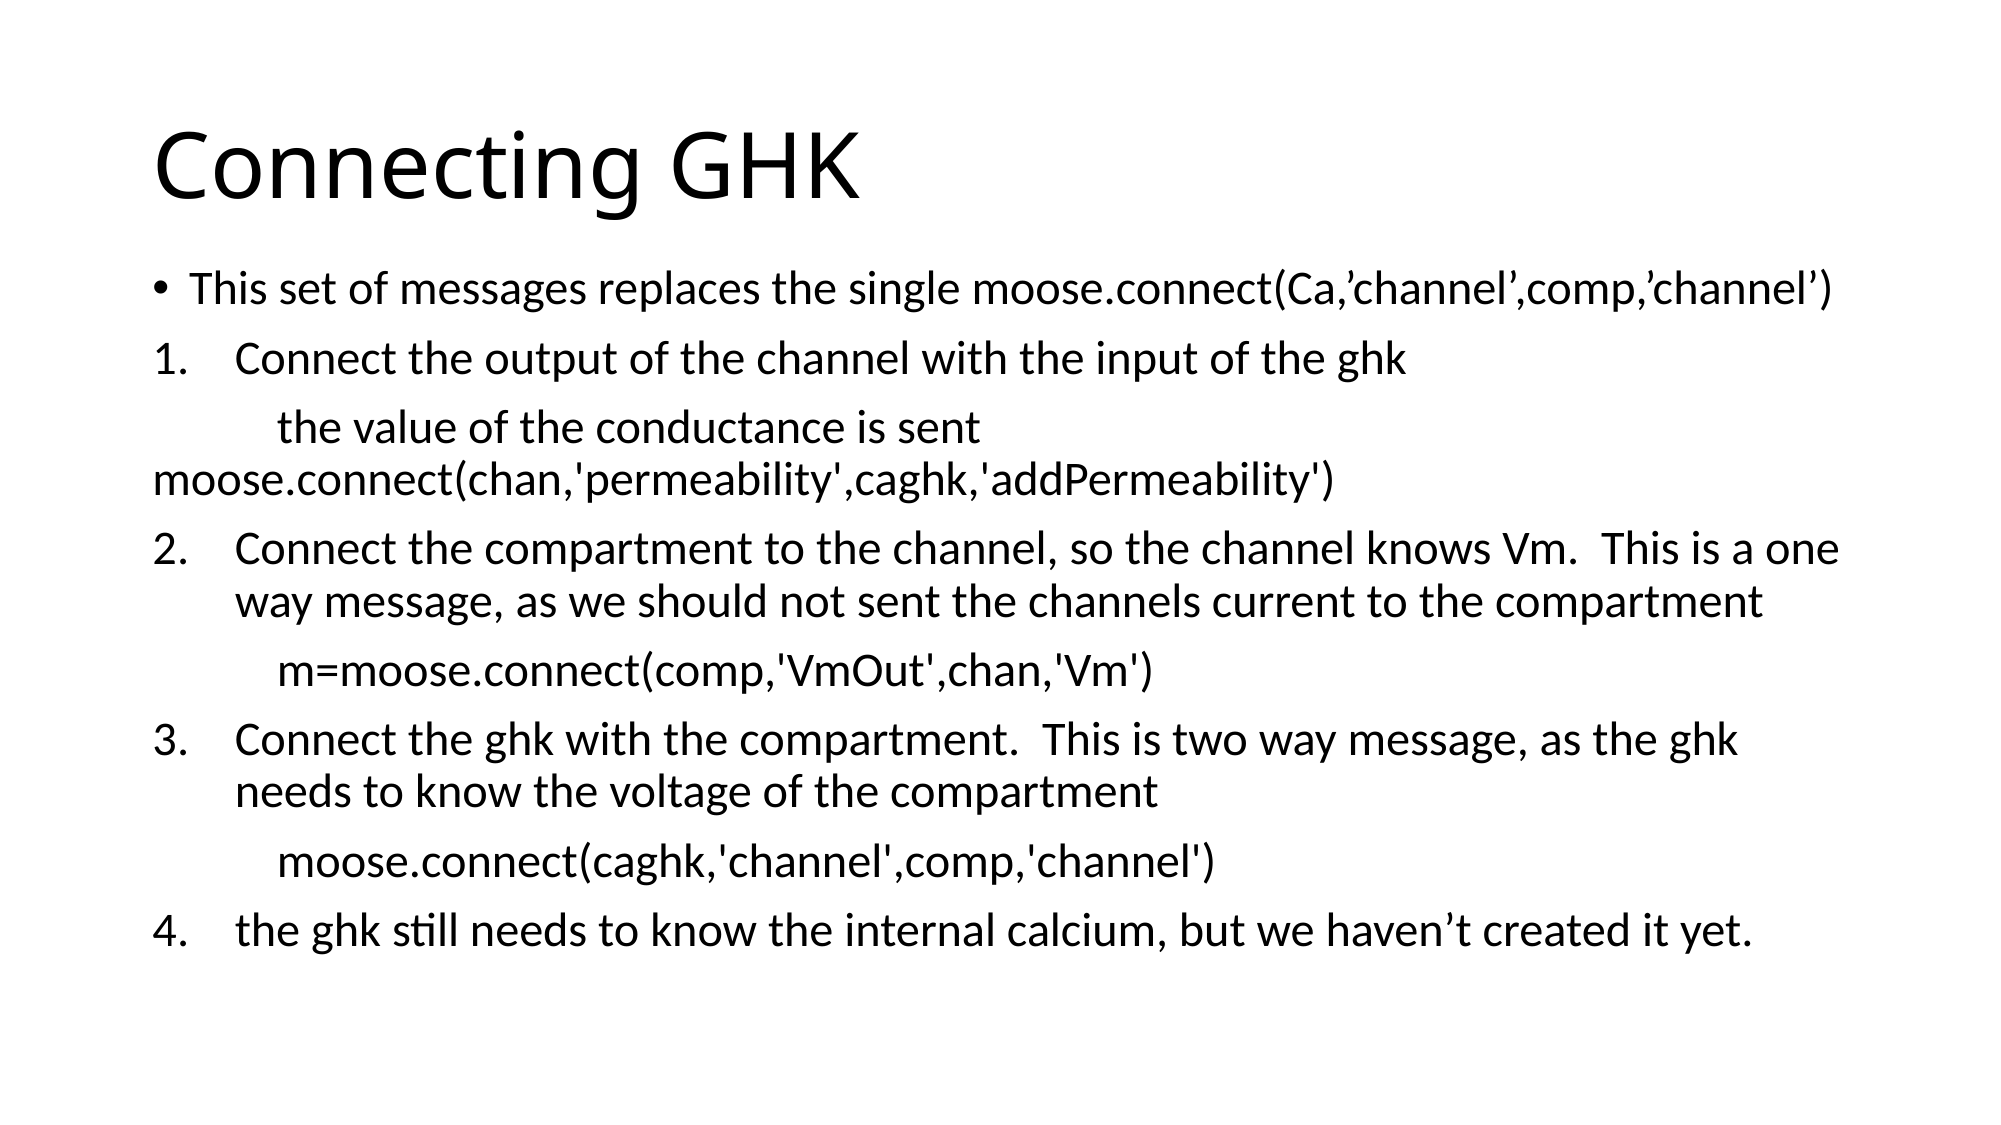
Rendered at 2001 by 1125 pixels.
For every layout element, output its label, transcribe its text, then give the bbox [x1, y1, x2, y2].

list This set of messages replaces the single moose.connect(Ca,’channel’,comp,’channel’) Connect the output of the channel with the input of the ghk the value of the conductance is sent moose.connect(chan,'permeability',caghk,'addPermeability') Connect the compartment to the channel, so the channel knows Vm. This is a one way message, as we should not sent the channels current to the compartment m=moose.connect(comp,'VmOut',chan,'Vm') Connect the ghk with the compartment. This is two way message, as the ghk needs to know the voltage of the compartment moose.connect(caghk,'channel',comp,'channel') the ghk still needs to know the internal calcium, but we haven’t created it yet. [137, 255, 1863, 1043]
title Connecting GHK [137, 59, 1863, 255]
